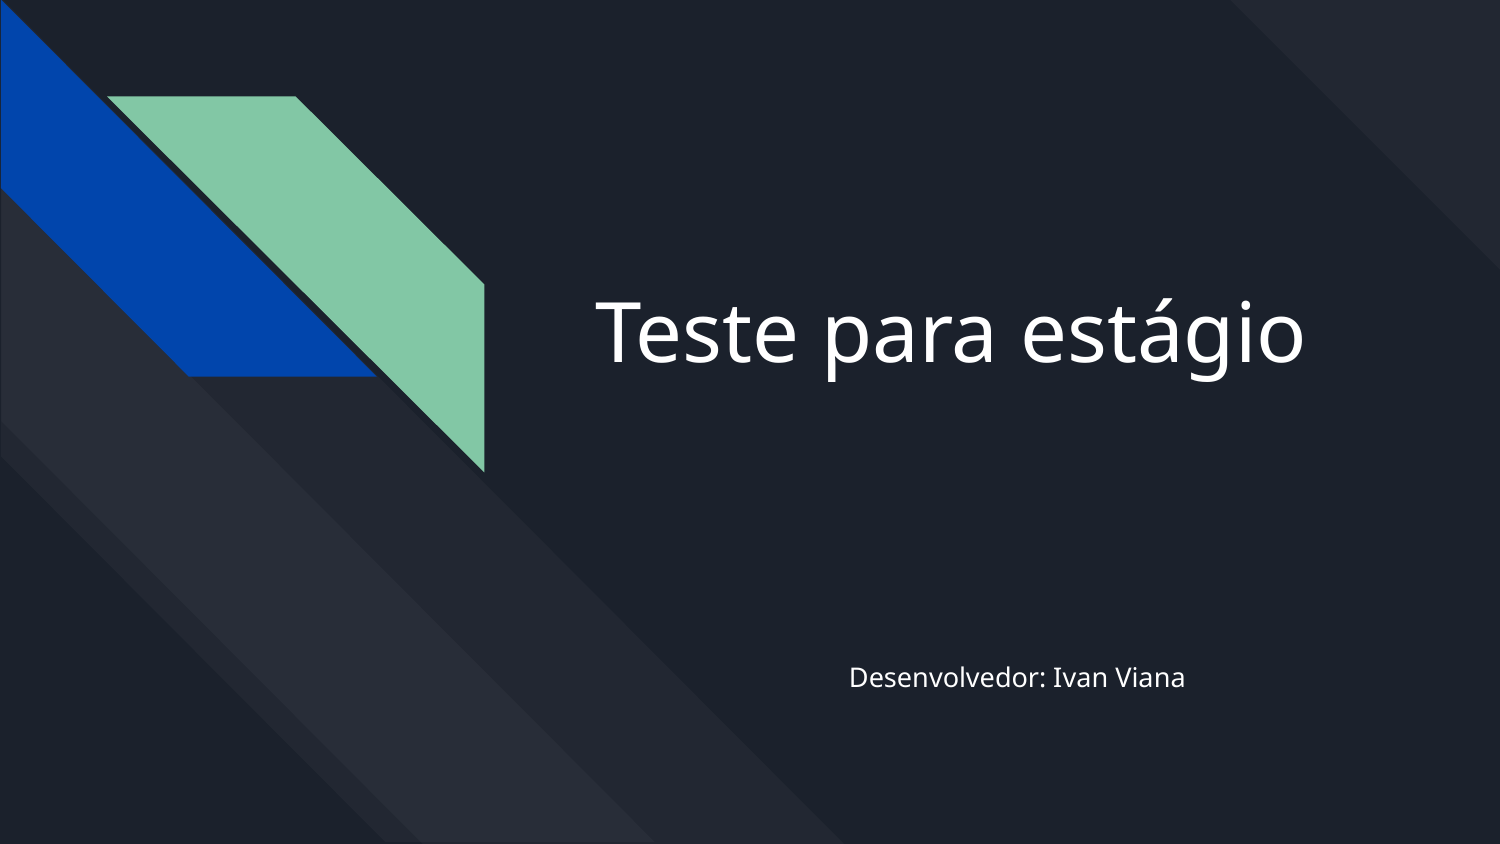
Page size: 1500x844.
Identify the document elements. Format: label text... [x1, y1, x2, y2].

title Teste para estágio [580, 258, 1404, 518]
subtitle Desenvolvedor: Ivan Viana [833, 643, 1404, 727]
